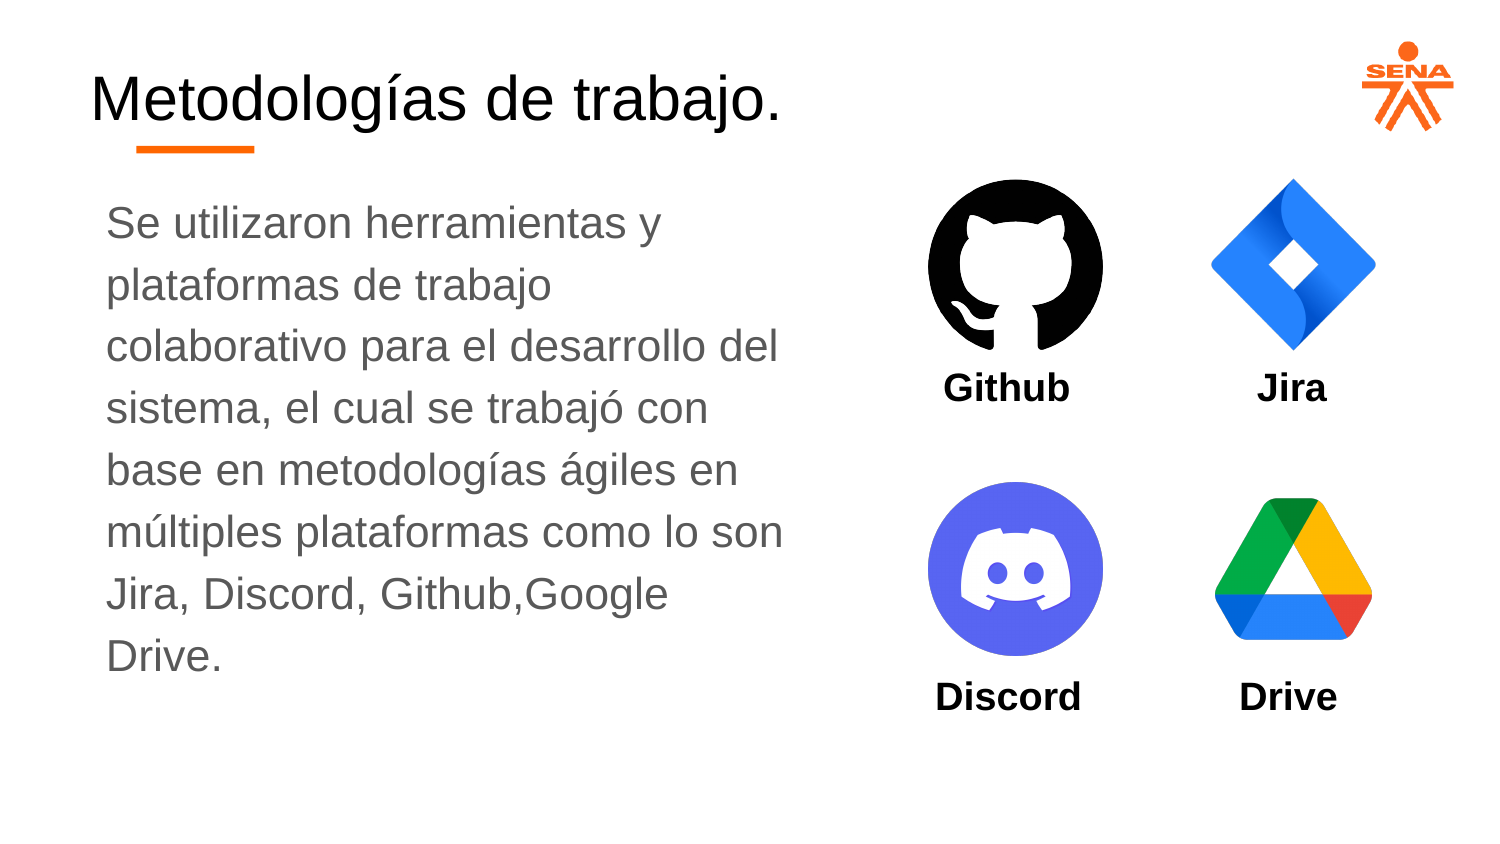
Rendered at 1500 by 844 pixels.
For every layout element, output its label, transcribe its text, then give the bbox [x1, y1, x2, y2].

picture [927, 481, 1103, 657]
text_box Discord [920, 656, 1110, 734]
picture [1138, 177, 1449, 352]
text_box Github [928, 358, 1103, 425]
text_box Se utilizaron herramientas y plataformas de trabajo colaborativo para el desarrollo del sistema, el cual se trabajó con base en metodologías ágiles en múltiples plataformas como lo son Jira, Discord, Github,Google Drive. [90, 177, 806, 805]
text_box Metodologías de trabajo. [75, 50, 1073, 141]
picture [927, 177, 1103, 352]
picture [1330, 0, 1500, 156]
text_box Drive [1224, 656, 1363, 734]
text_box Jira [1241, 360, 1346, 425]
picture [1214, 498, 1373, 640]
text_box [136, 145, 255, 154]
